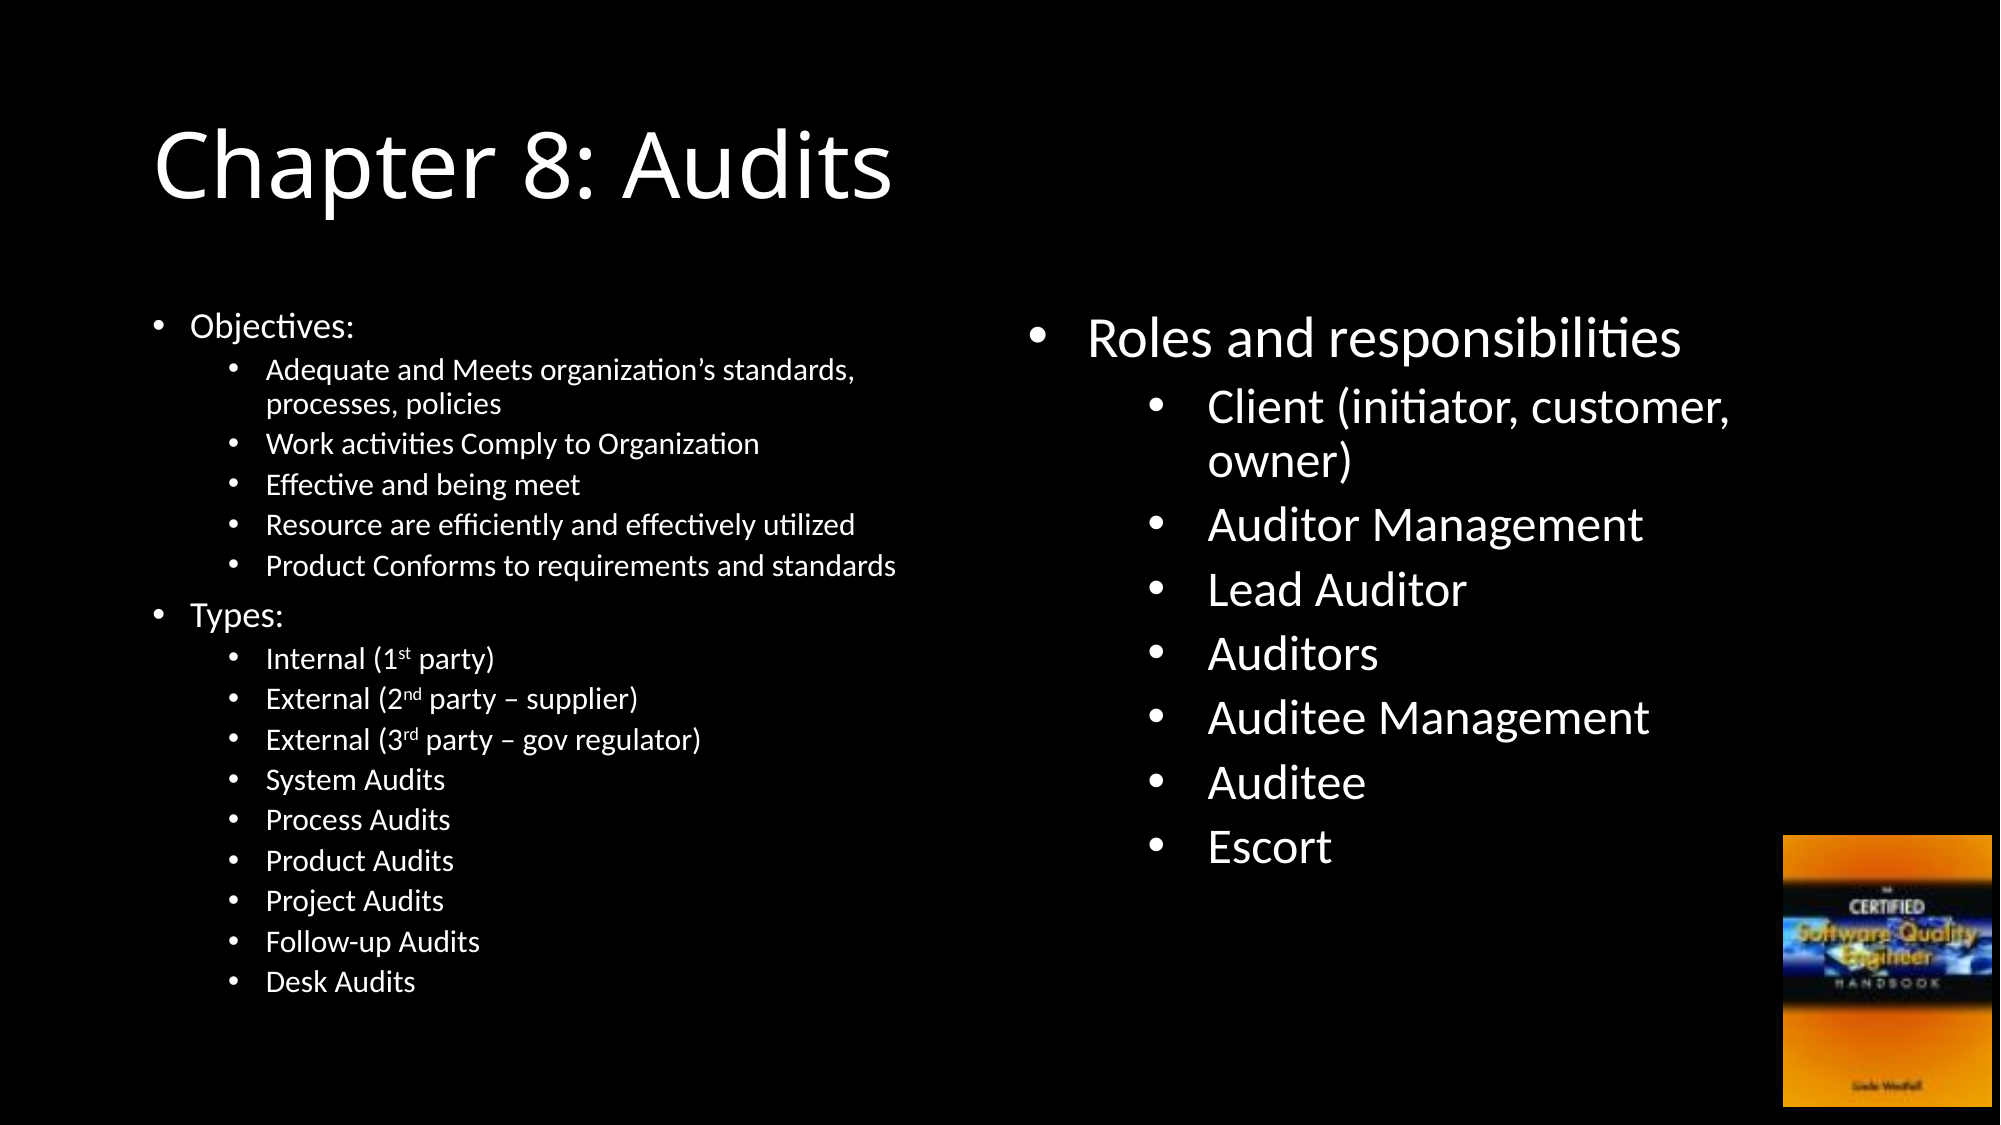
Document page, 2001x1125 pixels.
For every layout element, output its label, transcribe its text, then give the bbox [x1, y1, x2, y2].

picture [1783, 835, 1992, 1107]
list Objectives: Adequate and Meets organization’s standards, processes, policies Work activities Comply to Organization Effective and being meet Resource are efficiently and effectively utilized Product Conforms to requirements and standards Types: Internal (1st party) External (2nd party – supplier) External (3rd party – gov regulator) System Audits Process Audits Product Audits Project Audits Follow-up Audits Desk Audits [137, 299, 988, 1014]
title Chapter 8: Audits [137, 59, 1863, 278]
list Roles and responsibilities Client (initiator, customer, owner) Auditor Management Lead Auditor Auditors Auditee Management Auditee Escort [1012, 299, 1863, 1014]
